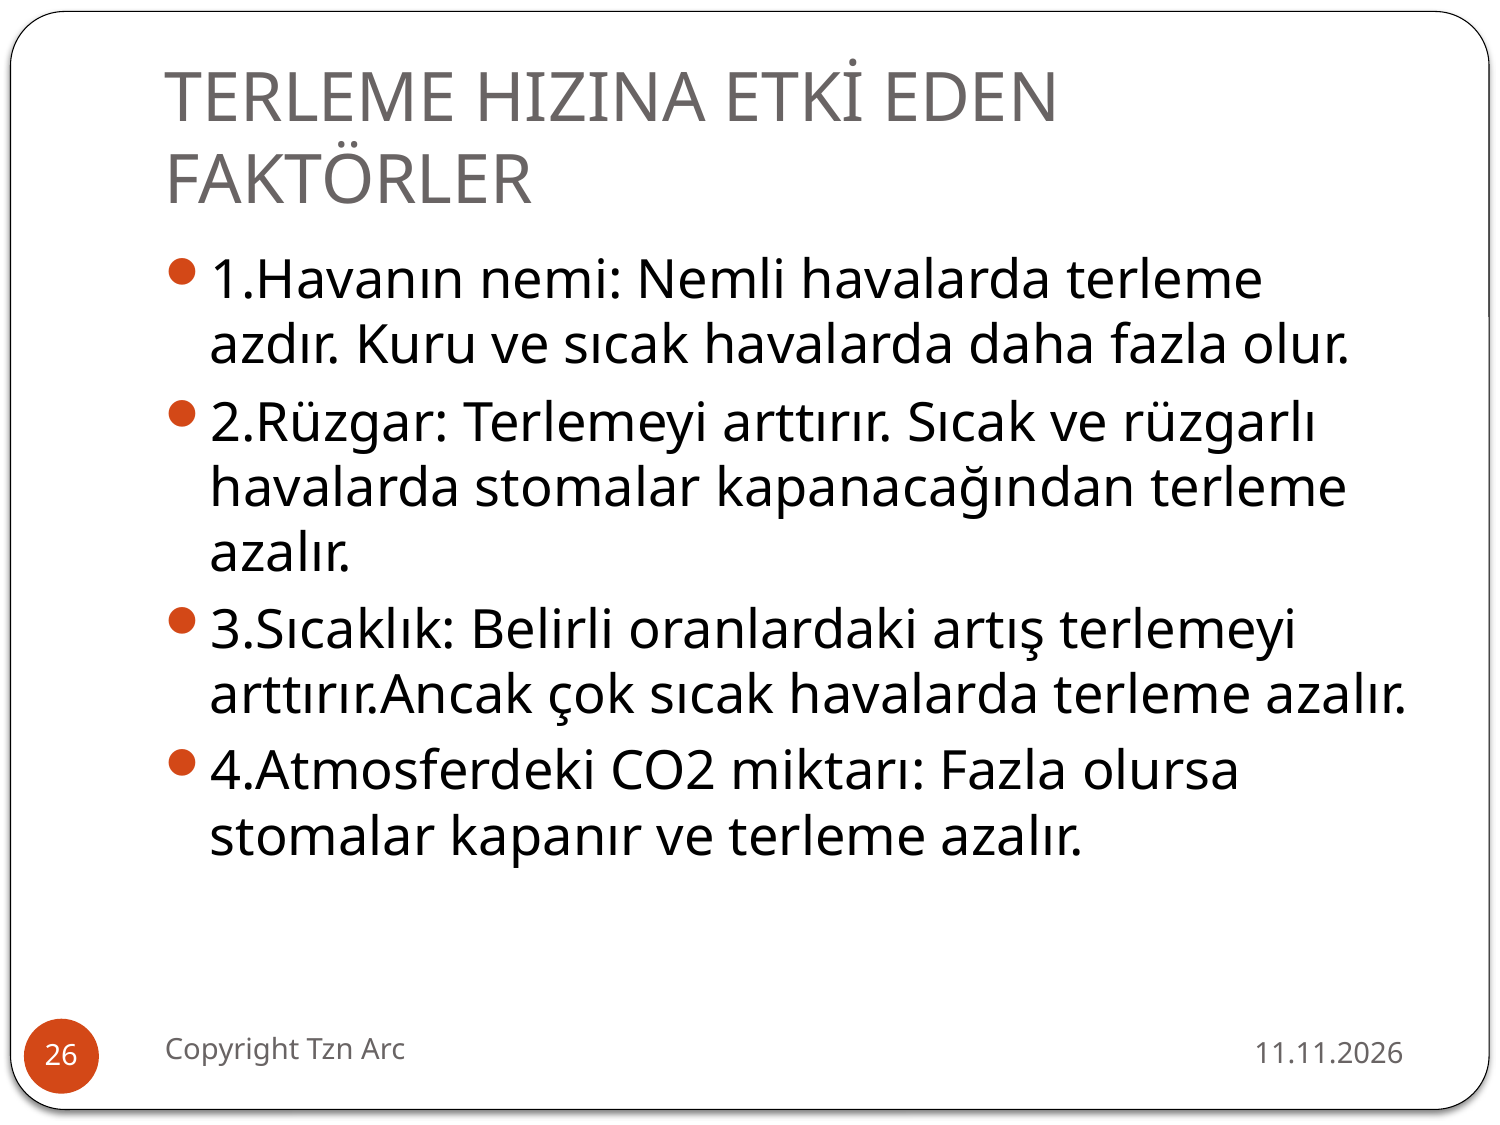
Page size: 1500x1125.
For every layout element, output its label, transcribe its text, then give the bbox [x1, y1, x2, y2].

list 1.Havanın nemi: Nemli havalarda terleme azdır. Kuru ve sıcak havalarda daha fazla olur. 2.Rüzgar: Terlemeyi arttırır. Sıcak ve rüzgarlı havalarda stomalar kapanacağından terleme azalır. 3.Sıcaklık: Belirli oranlardaki artış terlemeyi arttırır.Ancak çok sıcak havalarda terleme azalır. 4.Atmosferdeki CO2 miktarı: Fazla olursa stomalar kapanır ve terleme azalır. [150, 237, 1425, 988]
footer Copyright Tzn Arc [150, 1012, 800, 1088]
title TERLEME HIZINA ETKİ EDEN FAKTÖRLER [150, 45, 1425, 233]
slide_number 26 [23, 1018, 99, 1094]
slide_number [1012, 1015, 1419, 1094]
